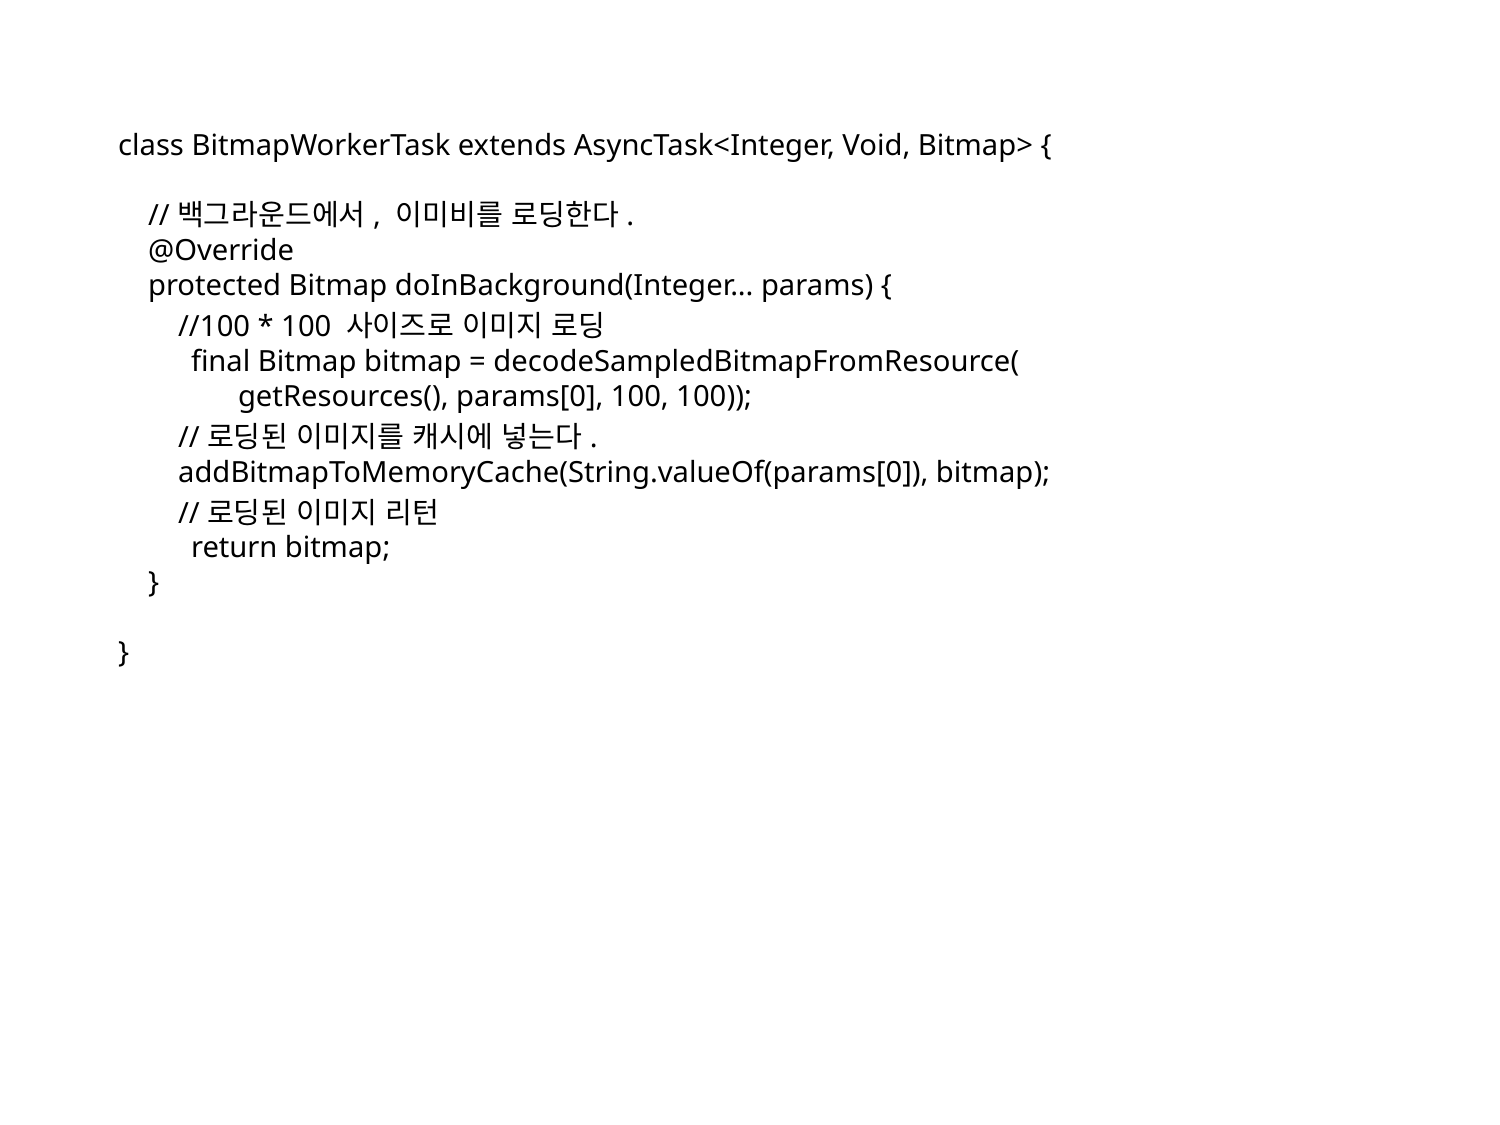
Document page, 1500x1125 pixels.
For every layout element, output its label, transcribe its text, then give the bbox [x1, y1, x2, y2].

list class BitmapWorkerTask extends AsyncTask<Integer, Void, Bitmap> { //백그라운드에서, 이미비를 로딩한다. @Override protected Bitmap doInBackground(Integer... params) { //100 * 100 사이즈로 이미지 로딩 final Bitmap bitmap = decodeSampledBitmapFromResource( getResources(), params[0], 100, 100)); //로딩된 이미지를 캐시에 넣는다. addBitmapToMemoryCache(String.valueOf(params[0]), bitmap); //로딩된 이미지 리턴 return bitmap; } } [103, 78, 1397, 1014]
